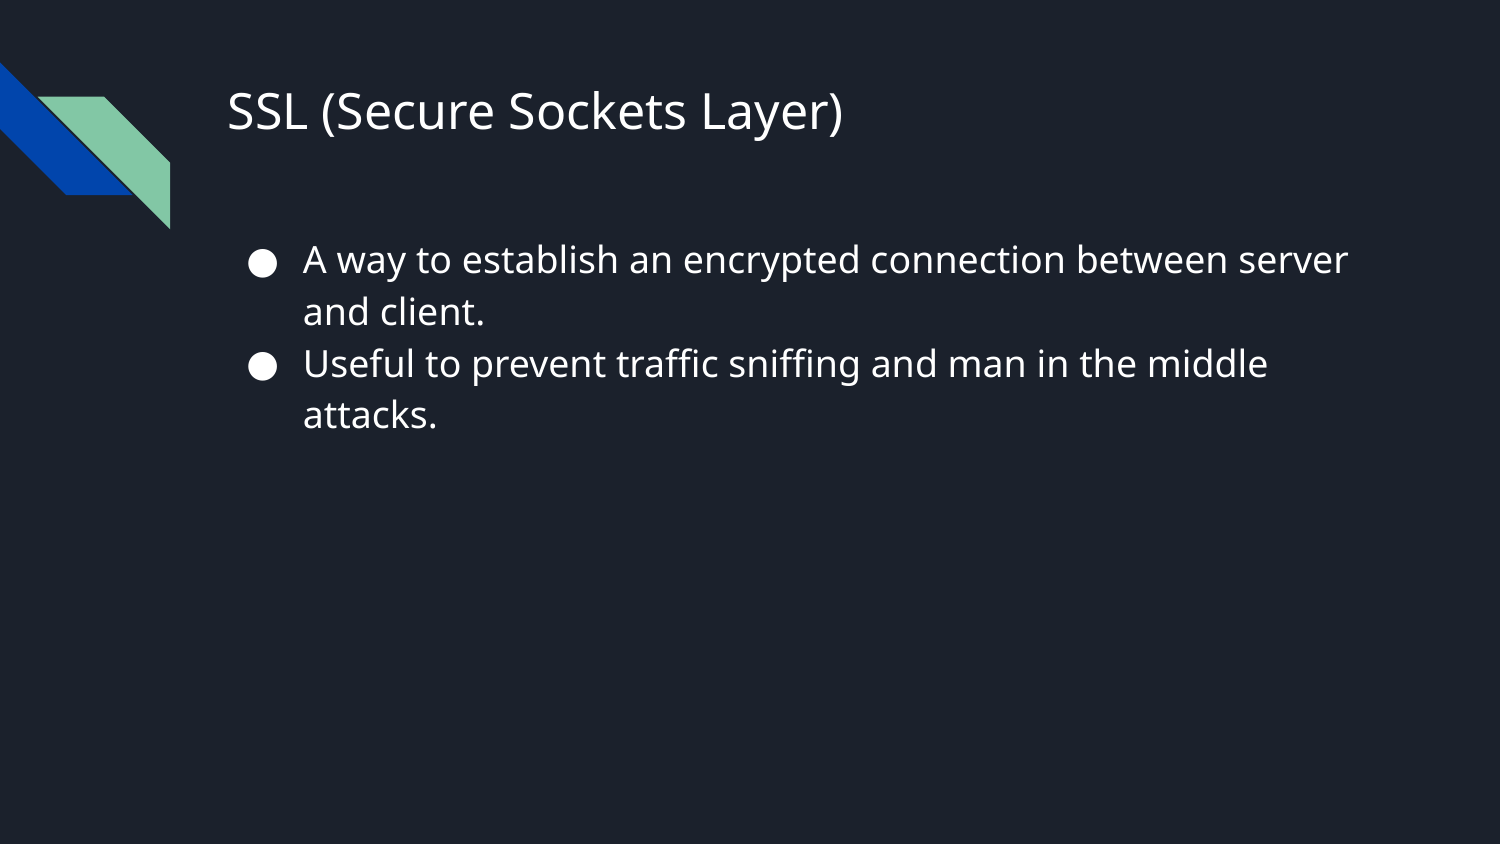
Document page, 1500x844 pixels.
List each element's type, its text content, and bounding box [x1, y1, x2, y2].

list A way to establish an encrypted connection between server and client. Useful to prevent traffic sniffing and man in the middle attacks. [212, 214, 1368, 735]
title SSL (Secure Sockets Layer) [212, 64, 1368, 214]
